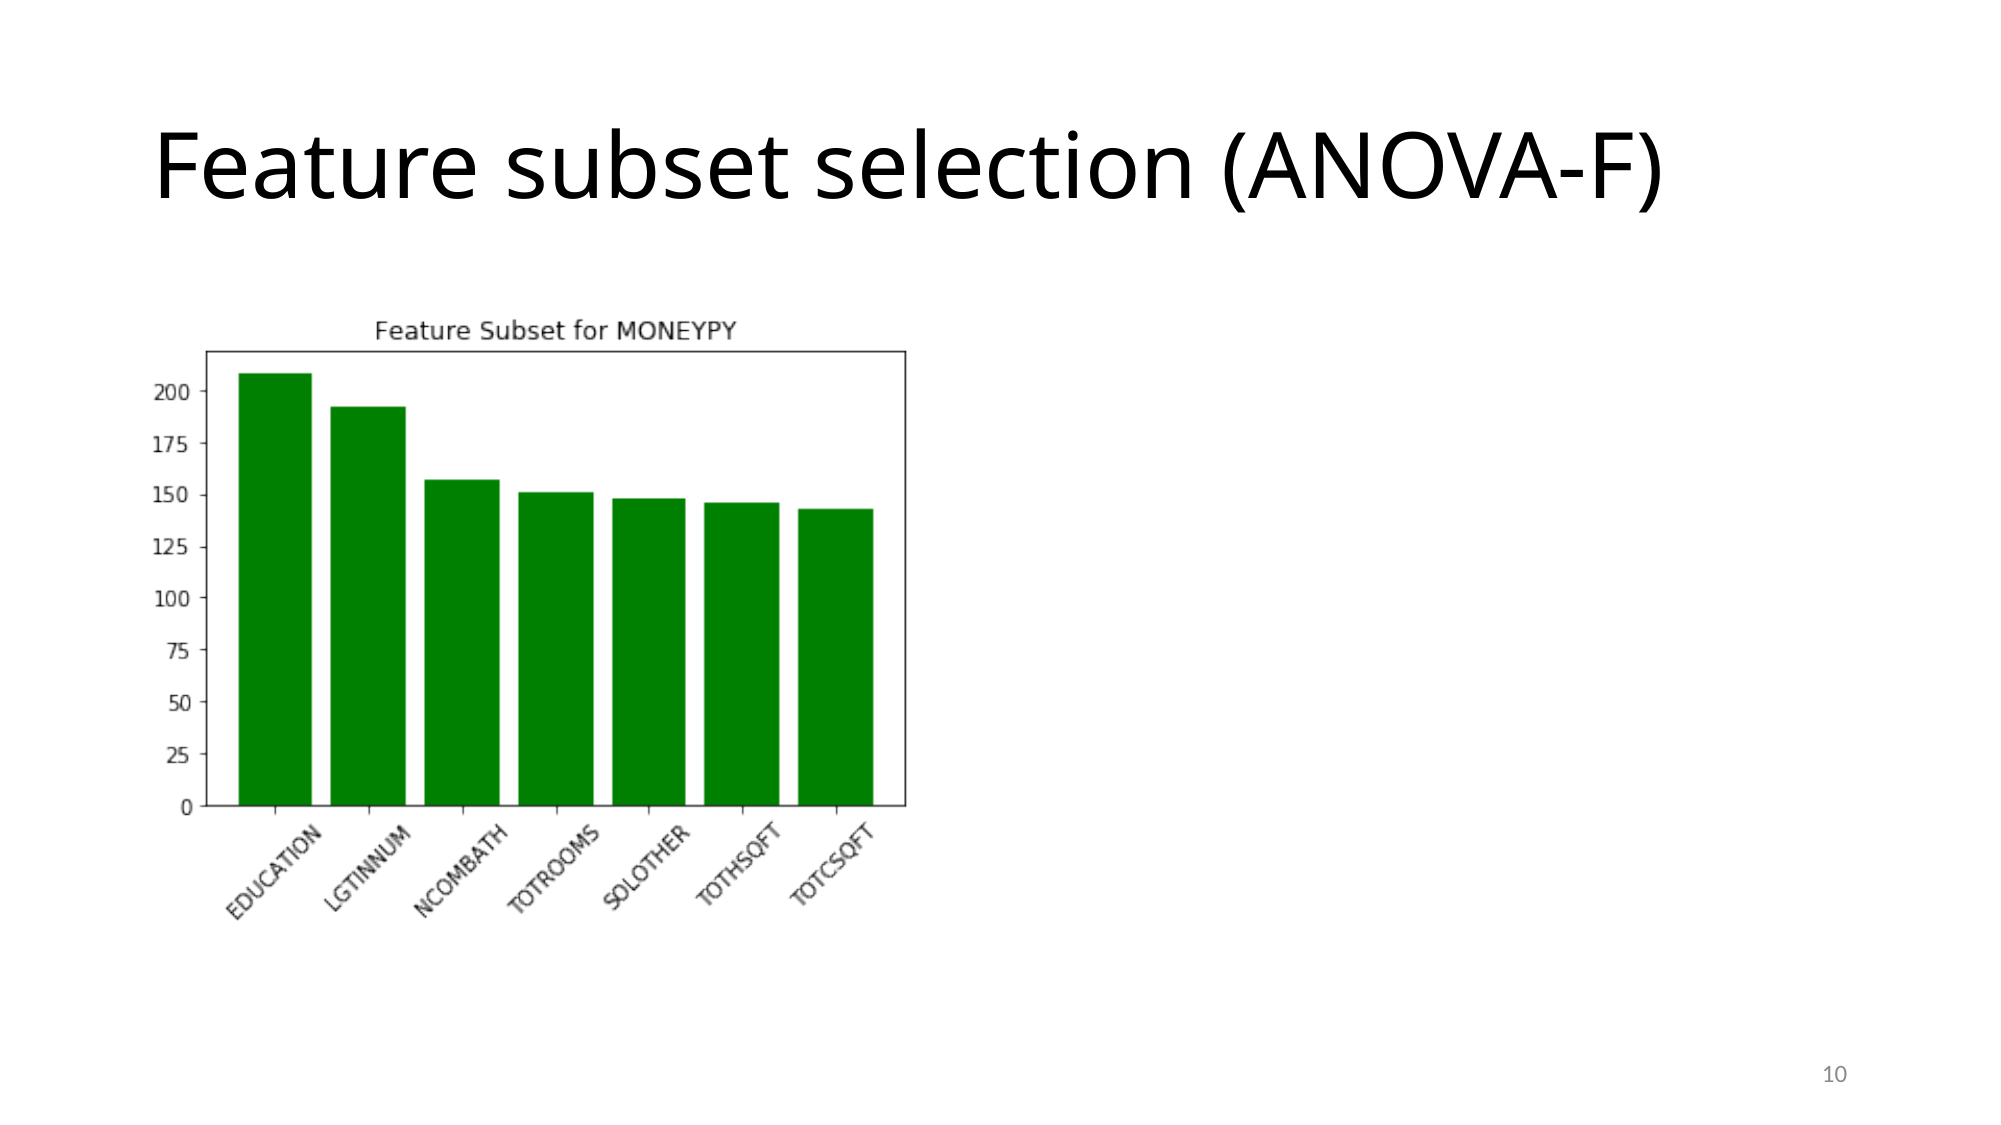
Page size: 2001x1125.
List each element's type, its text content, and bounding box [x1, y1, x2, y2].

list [137, 305, 926, 937]
title Feature subset selection (ANOVA-F) [137, 59, 1863, 278]
slide_number 10 [1412, 1042, 1863, 1103]
